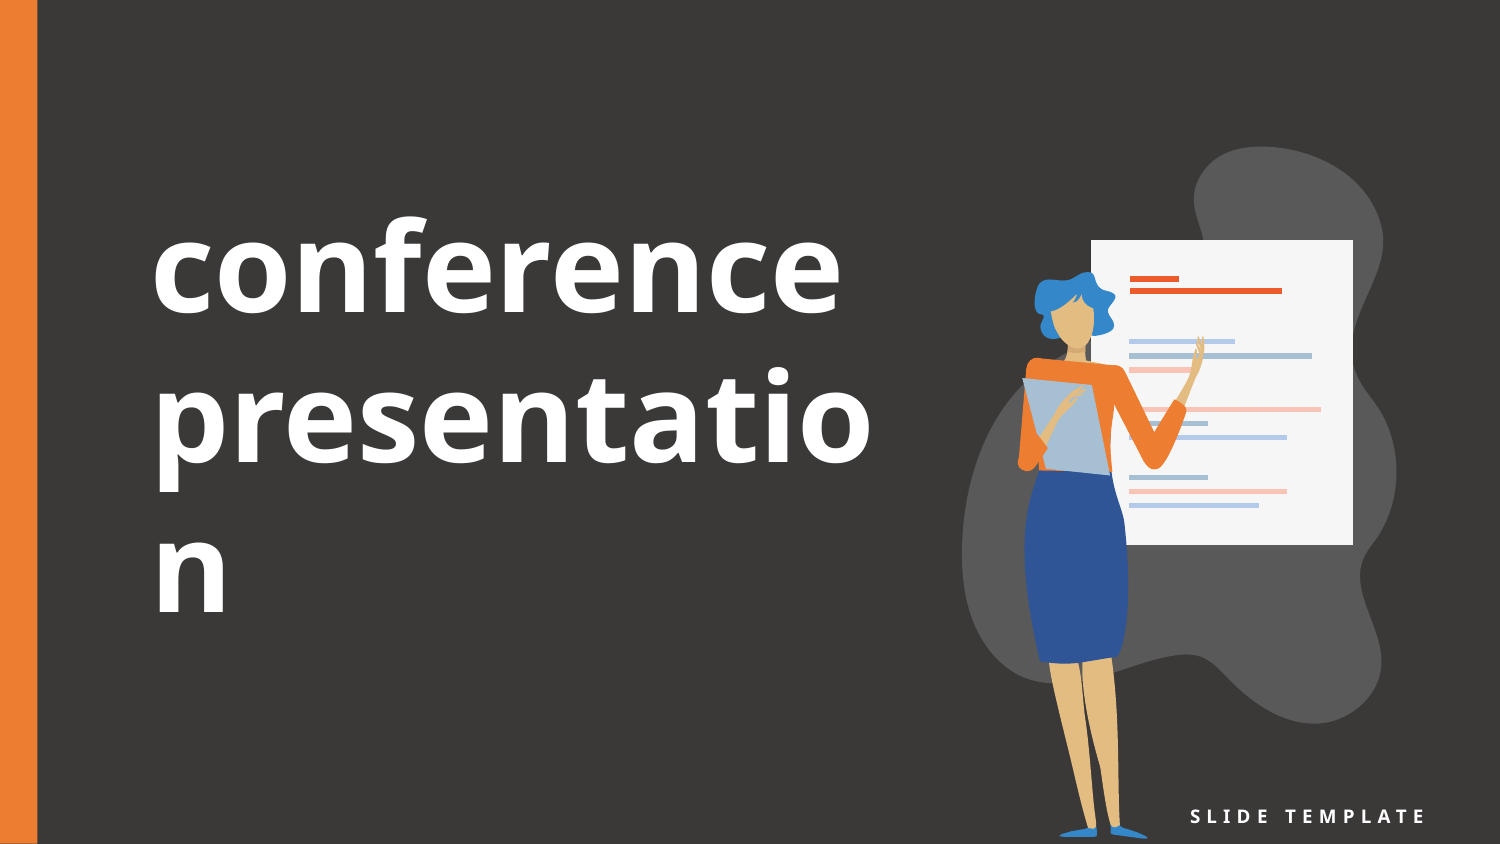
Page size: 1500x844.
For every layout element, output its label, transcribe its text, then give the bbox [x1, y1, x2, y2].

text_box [1209, 239, 1354, 546]
title conference presentation [150, 246, 910, 578]
text_box [1209, 146, 1384, 318]
text_box [1209, 377, 1397, 724]
list SLIDE TEMPLATE [1209, 796, 1481, 835]
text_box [915, 98, 1205, 839]
